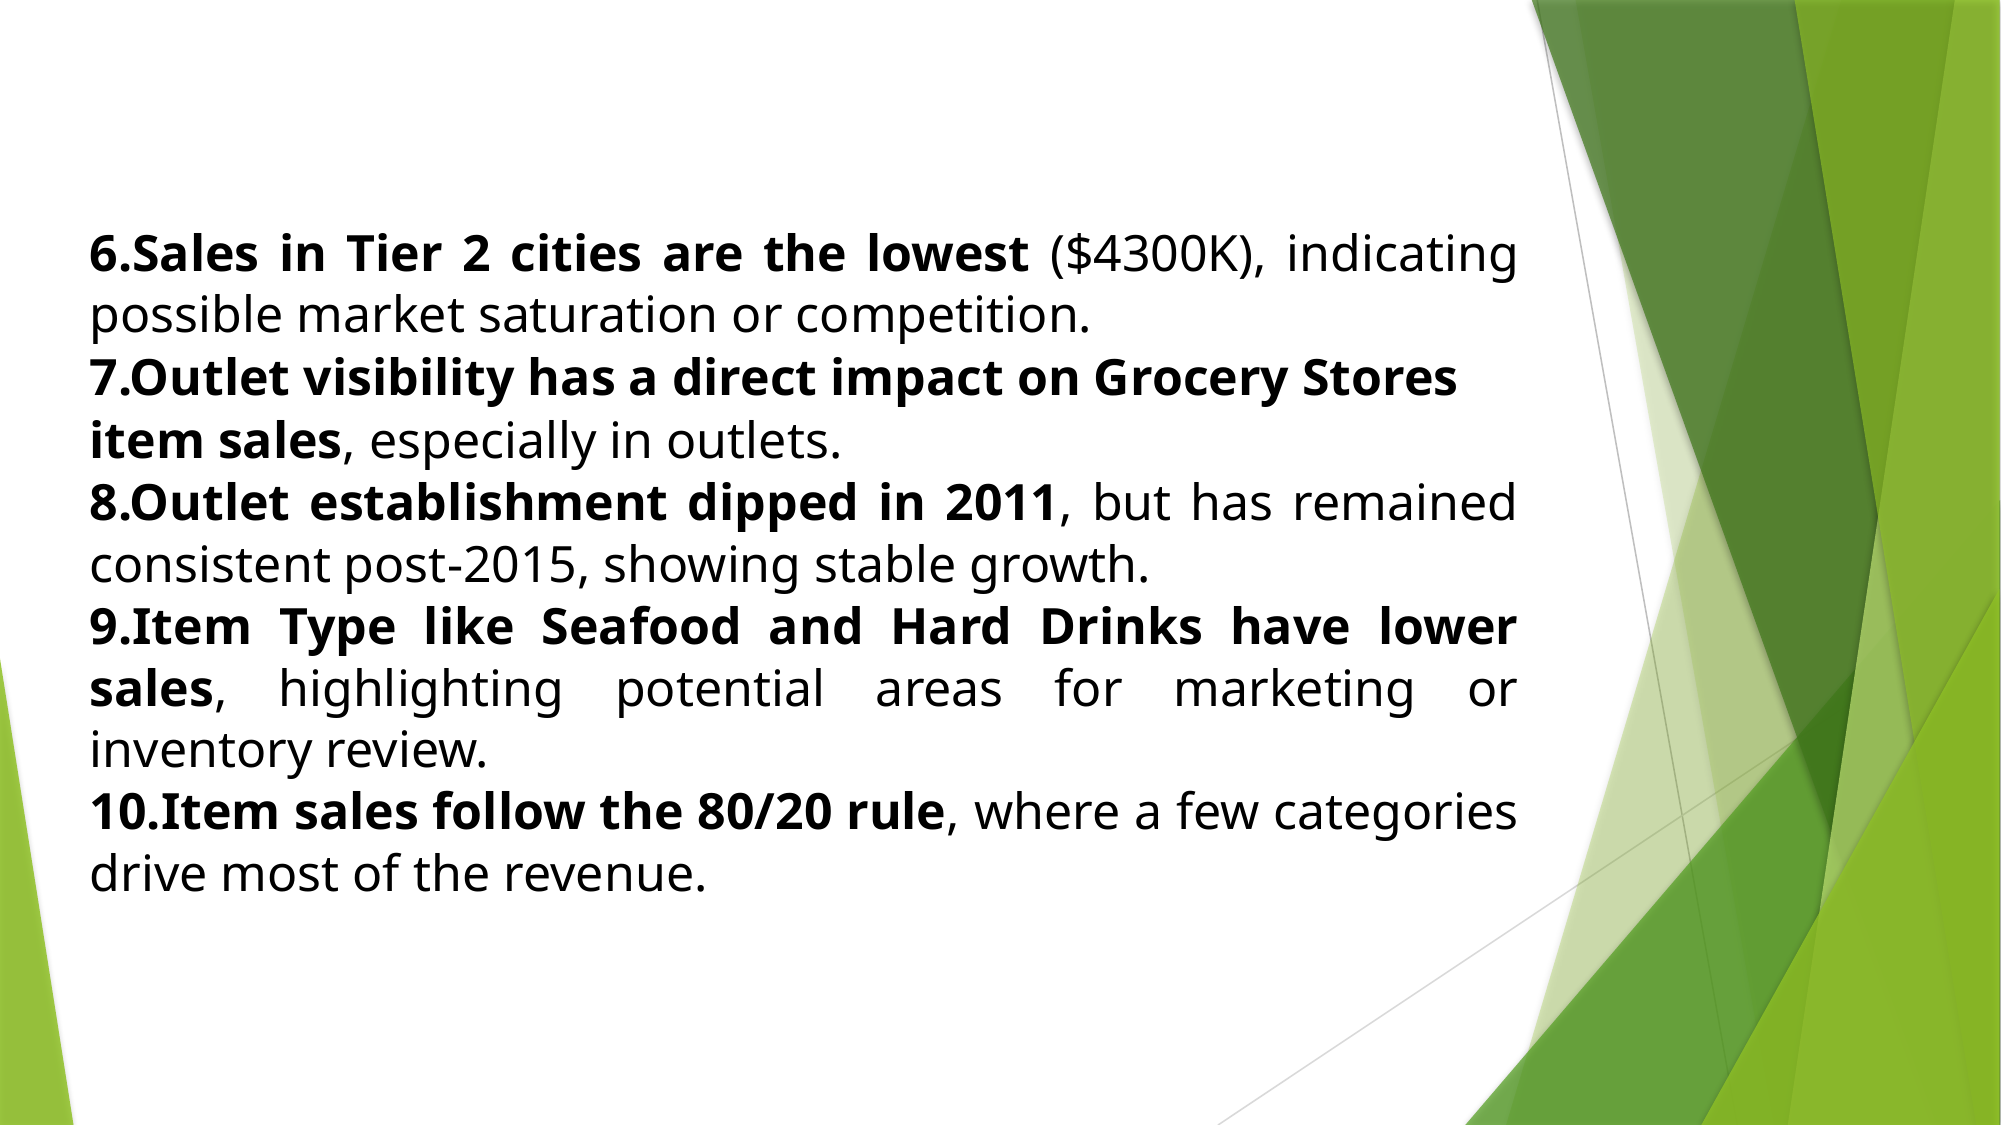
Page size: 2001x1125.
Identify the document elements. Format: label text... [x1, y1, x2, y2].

text_box 6.Sales in Tier 2 cities are the lowest ($4300K), indicating possible market saturation or competition. 7.Outlet visibility has a direct impact on Grocery Stores item sales, especially in outlets. 8.Outlet establishment dipped in 2011, but has remained consistent post-2015, showing stable growth. 9.Item Type like Seafood and Hard Drinks have lower sales, highlighting potential areas for marketing or inventory review. 10.Item sales follow the 80/20 rule, where a few categories drive most of the revenue. [75, 211, 1534, 909]
